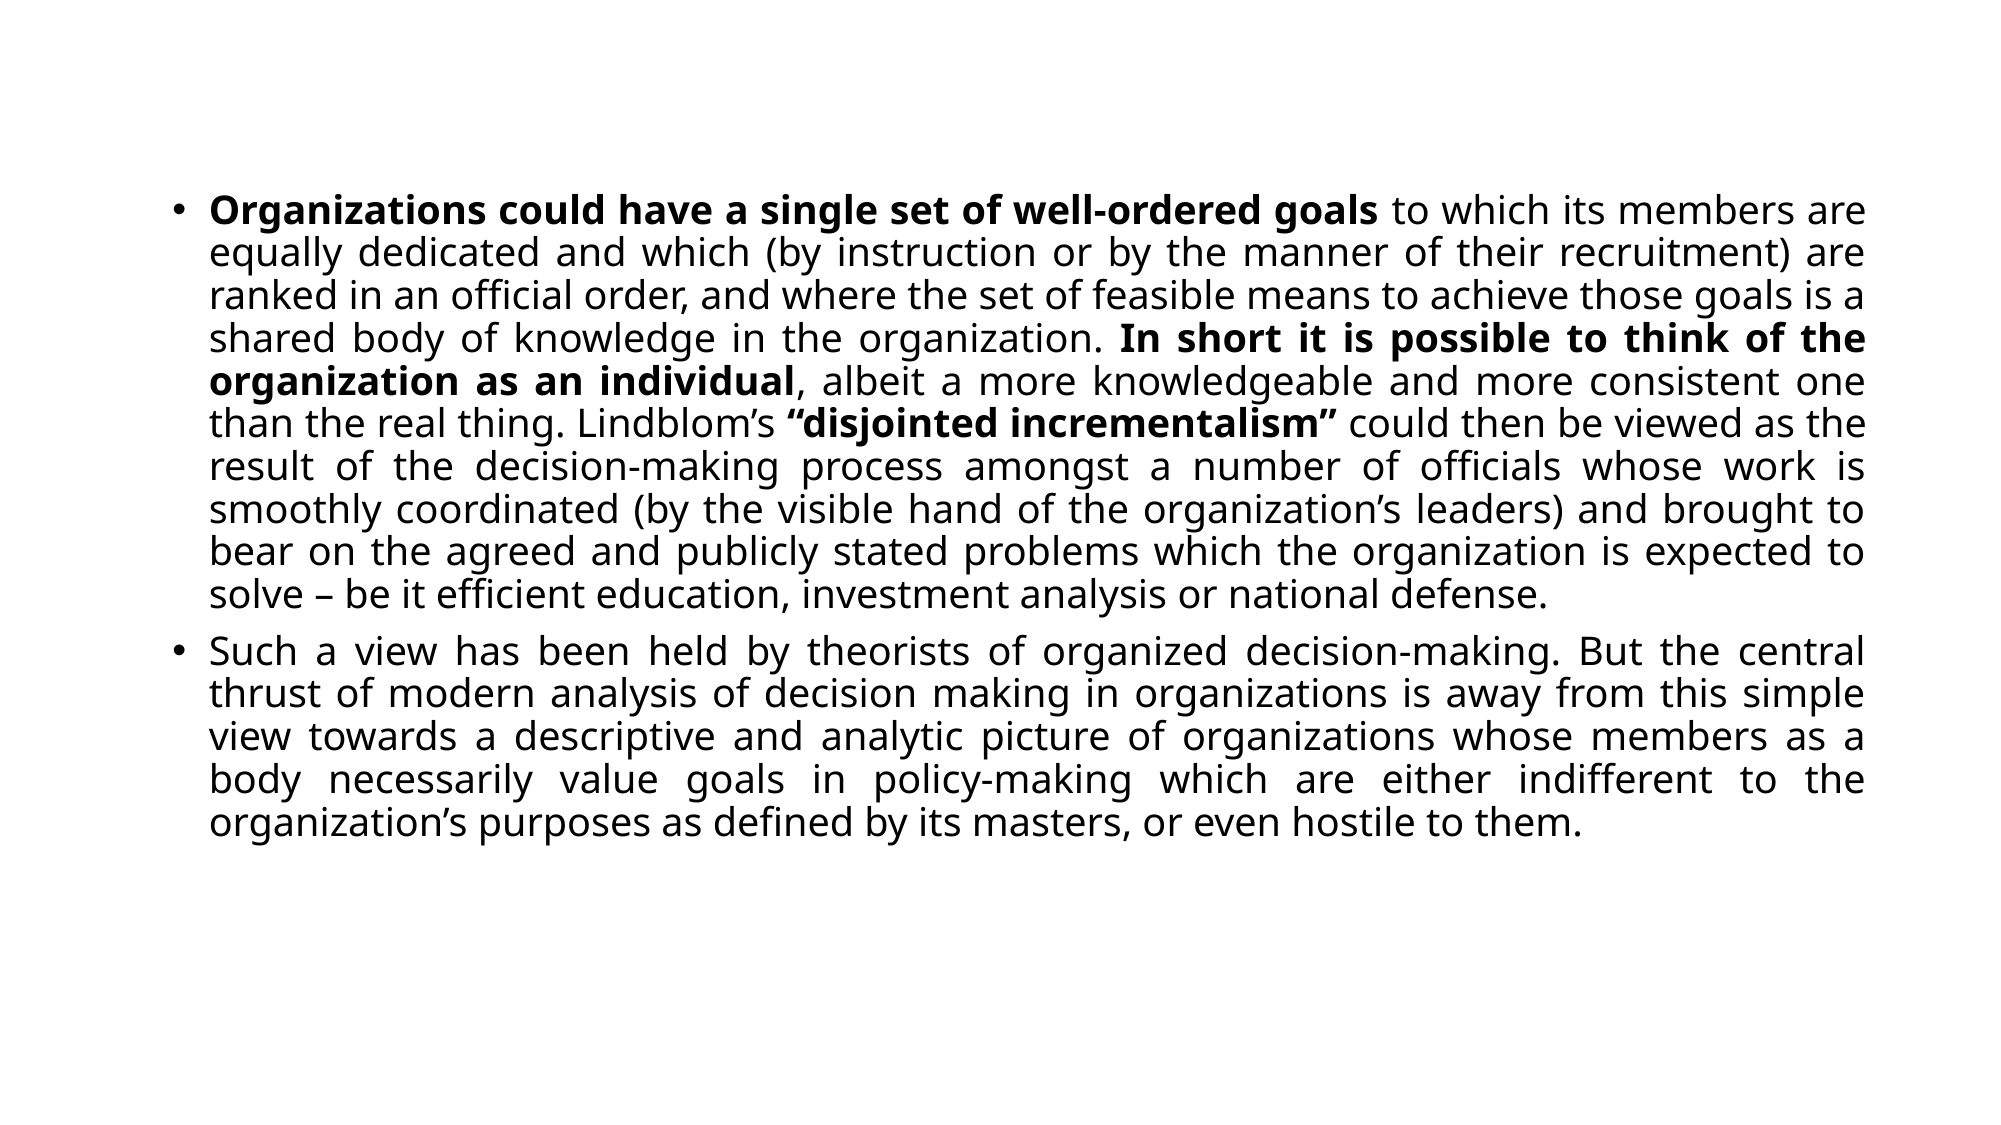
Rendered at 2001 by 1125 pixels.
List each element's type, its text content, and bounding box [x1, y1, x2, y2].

list Organizations could have a single set of well-ordered goals to which its members are equally dedicated and which (by instruction or by the manner of their recruitment) are ranked in an official order, and where the set of feasible means to achieve those goals is a shared body of knowledge in the organization. In short it is possible to think of the organization as an individual, albeit a more knowledgeable and more consistent one than the real thing. Lindblom’s “disjointed incrementalism” could then be viewed as the result of the decision-making process amongst a number of officials whose work is smoothly coordinated (by the visible hand of the organization’s leaders) and brought to bear on the agreed and publicly stated problems which the organization is expected to solve – be it efficient education, investment analysis or national defense. Such a view has been held by theorists of organized decision-making. But the central thrust of modern analysis of decision making in organizations is away from this simple view towards a descriptive and analytic picture of organizations whose members as a body necessarily value goals in policy-making which are either indifferent to the organization’s purposes as defined by its masters, or even hostile to them. [157, 182, 1883, 897]
